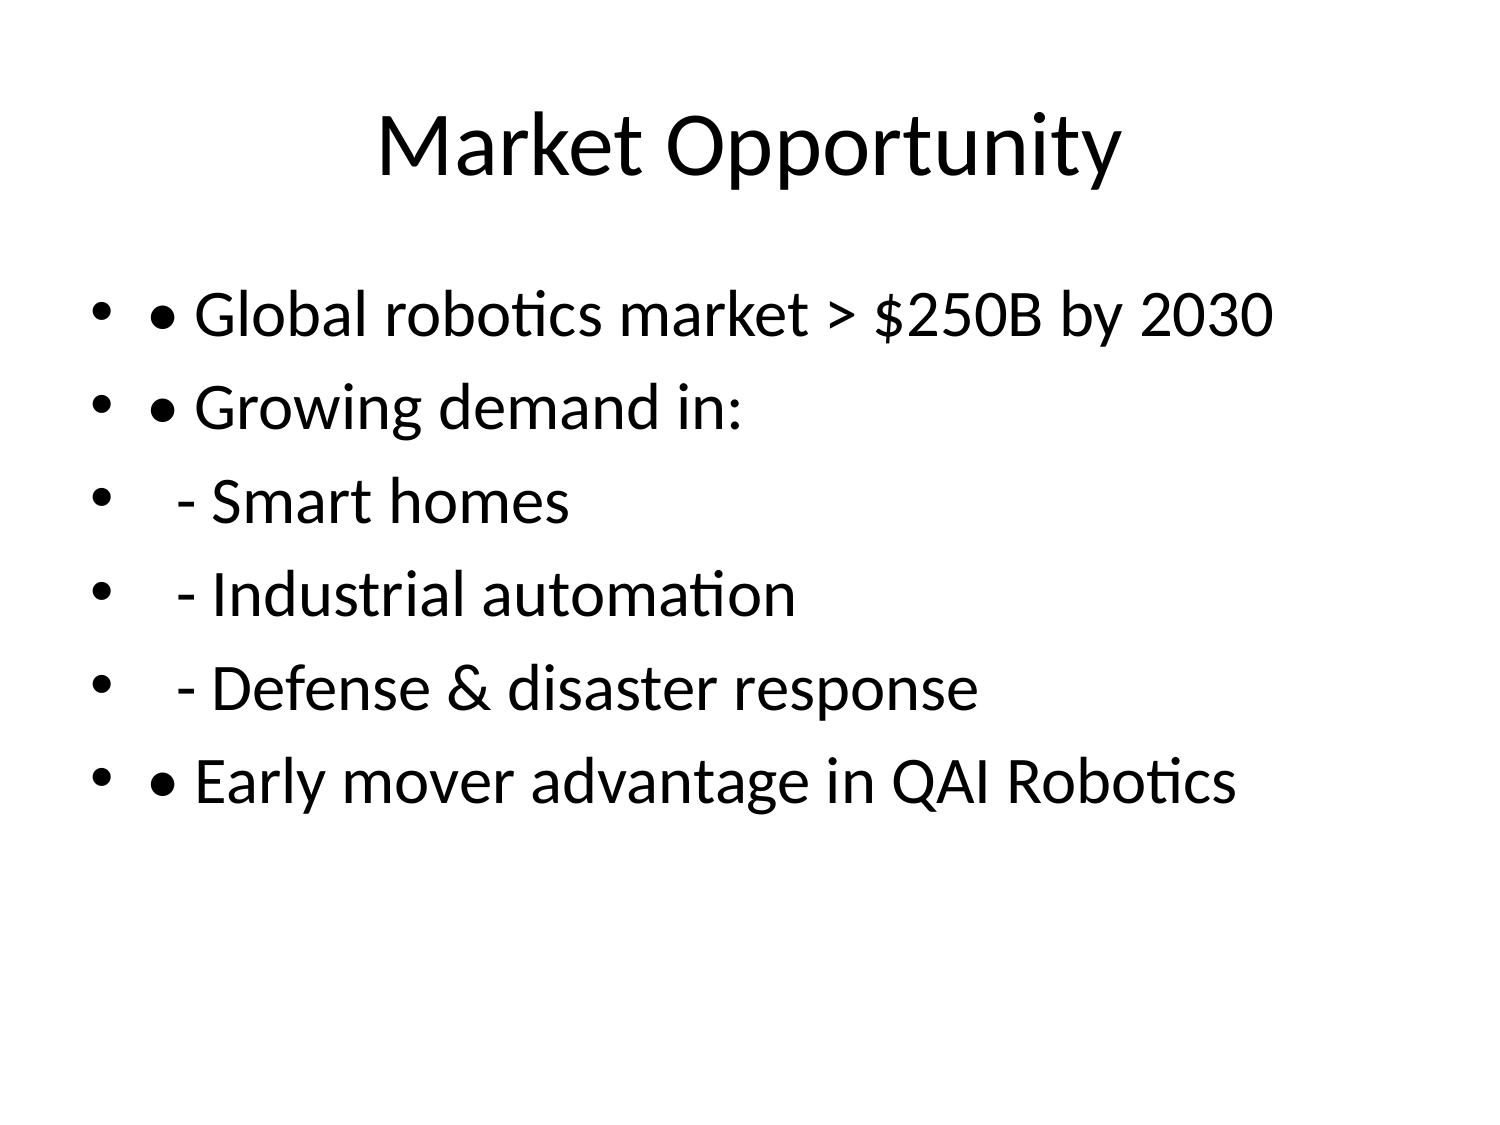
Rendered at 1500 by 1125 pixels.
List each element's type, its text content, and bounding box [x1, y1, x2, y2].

list • Global robotics market > $250B by 2030 • Growing demand in: - Smart homes - Industrial automation - Defense & disaster response • Early mover advantage in QAI Robotics [75, 262, 1425, 1005]
title Market Opportunity [75, 45, 1425, 233]
